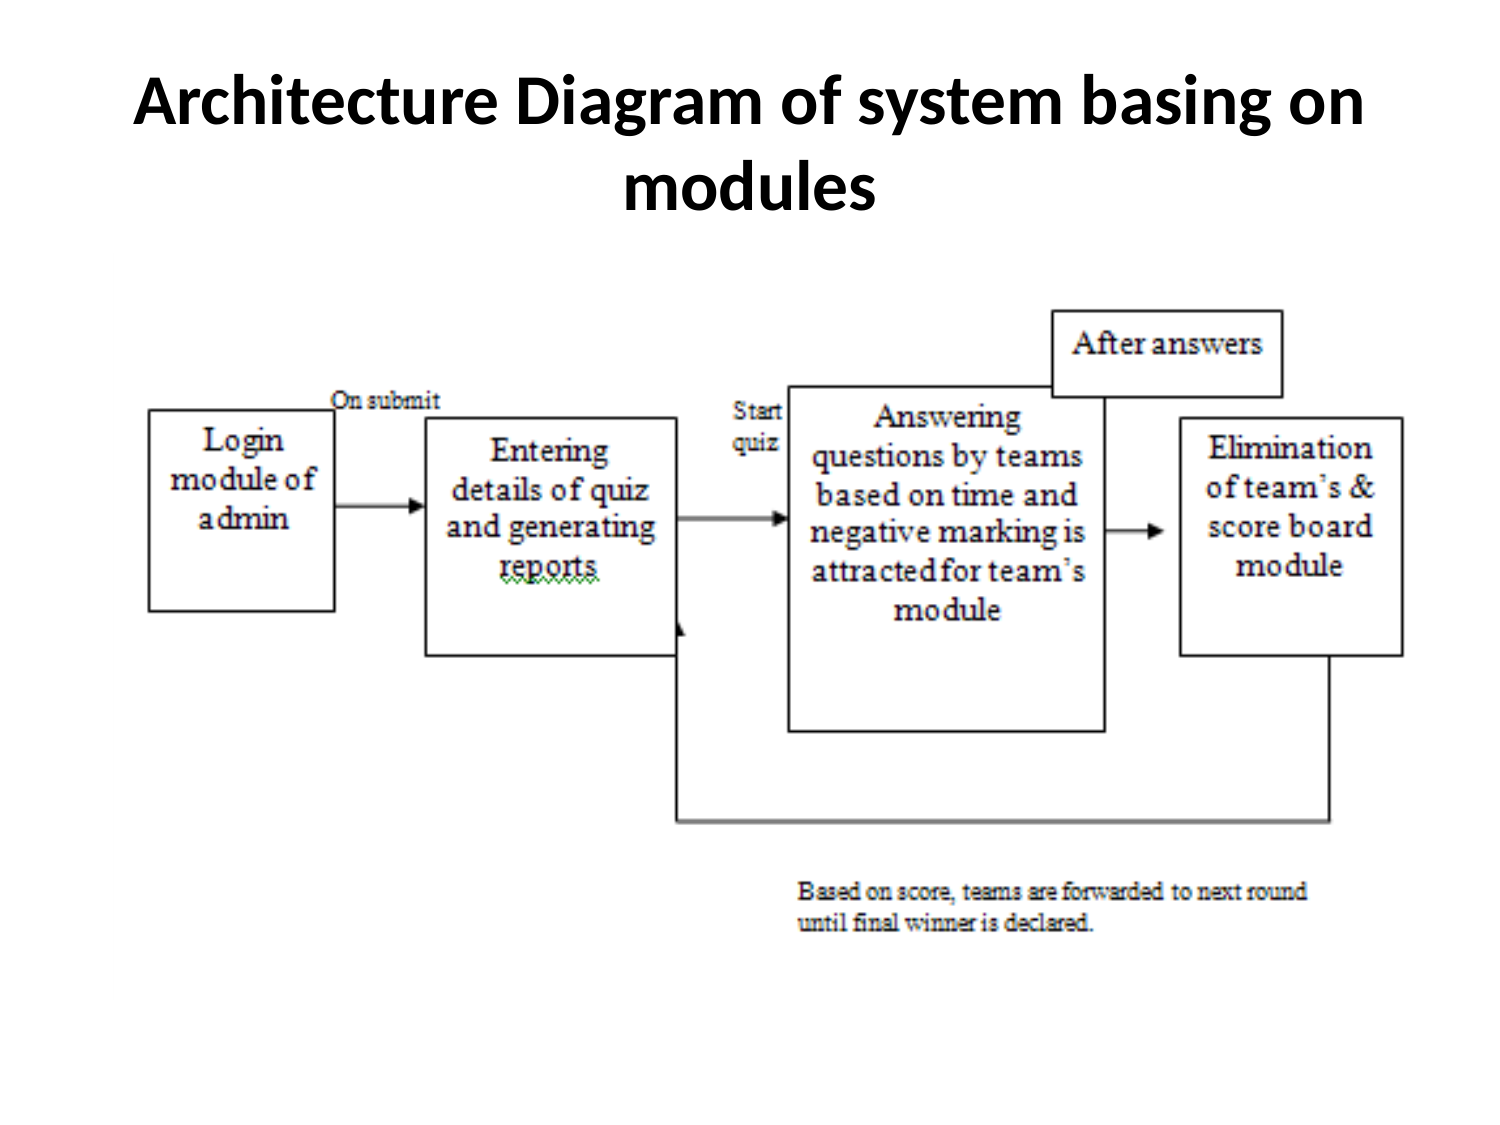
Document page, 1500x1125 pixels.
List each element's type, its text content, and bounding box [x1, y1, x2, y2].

title Architecture Diagram of system basing on modules [75, 45, 1425, 233]
picture [112, 253, 1441, 1001]
